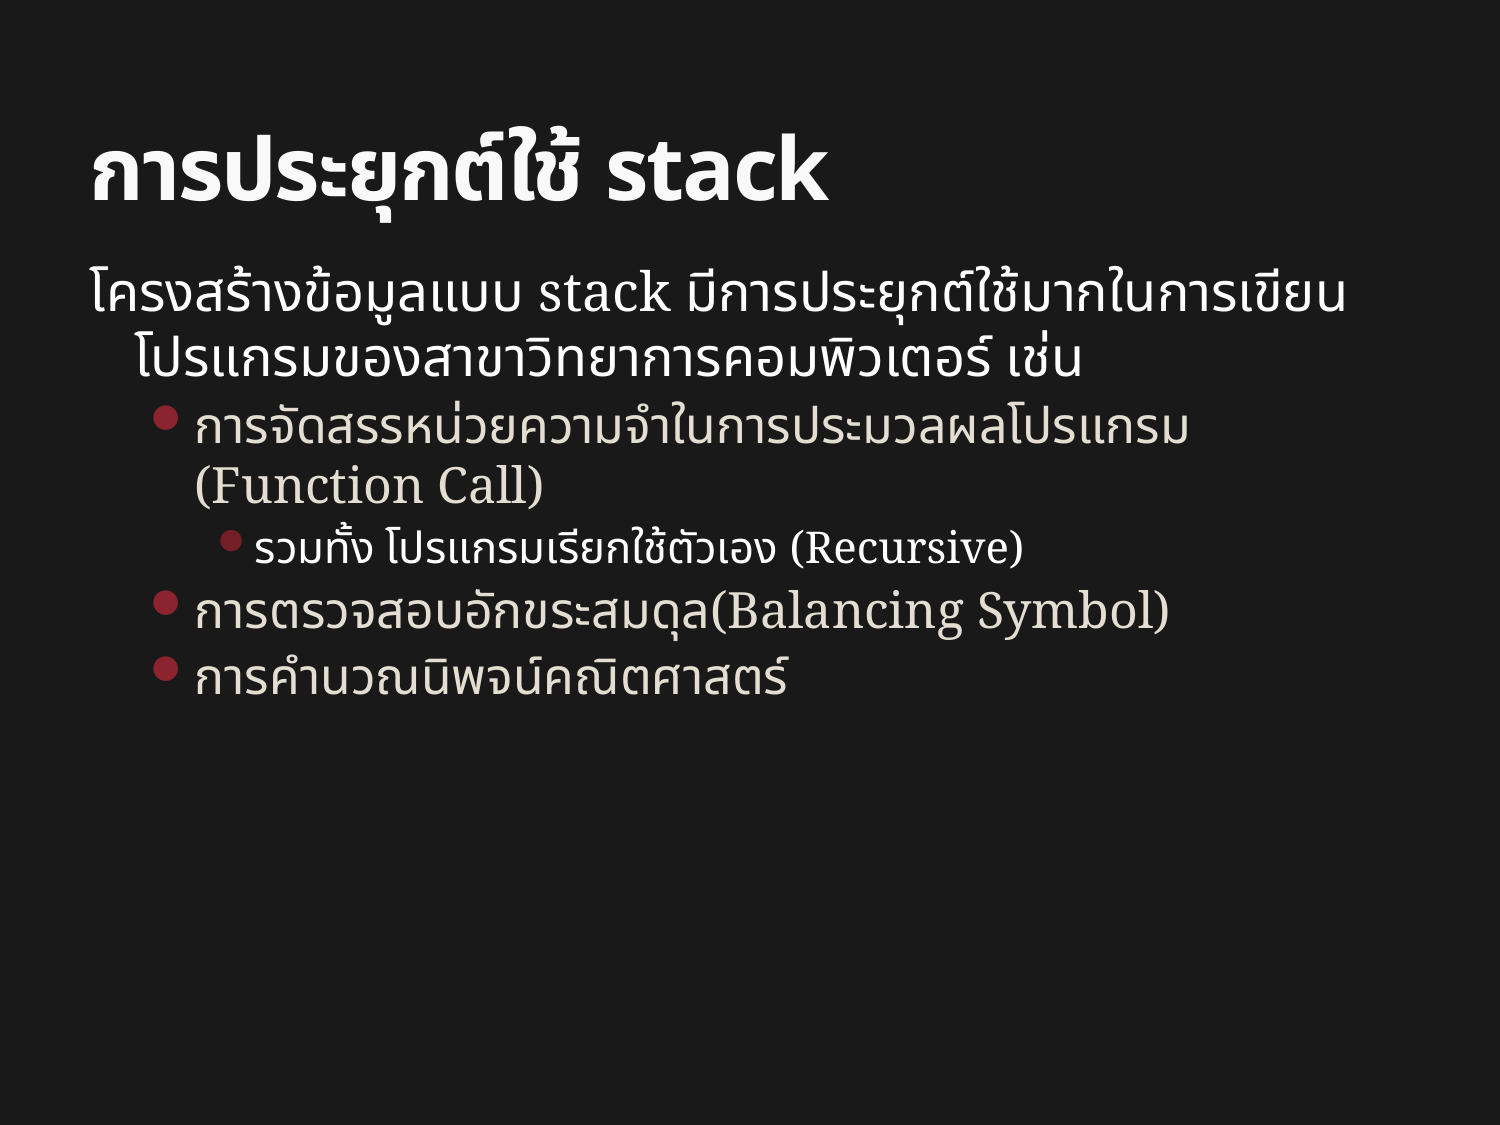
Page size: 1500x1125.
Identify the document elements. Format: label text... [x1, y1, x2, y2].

list โครงสร้างข้อมูลแบบ stack มีการประยุกต์ใช้มากในการเขียนโปรแกรมของสาขาวิทยาการคอมพิวเตอร์ เช่น การจัดสรรหน่วยความจำในการประมวลผลโปรแกรม (Function Call) รวมทั้ง โปรแกรมเรียกใช้ตัวเอง (Recursive) การตรวจสอบอักขระสมดุล(Balancing Symbol) การคำนวณนิพจน์คณิตศาสตร์ [75, 249, 1425, 1000]
title การประยุกต์ใช้ stack [74, 24, 1425, 225]
